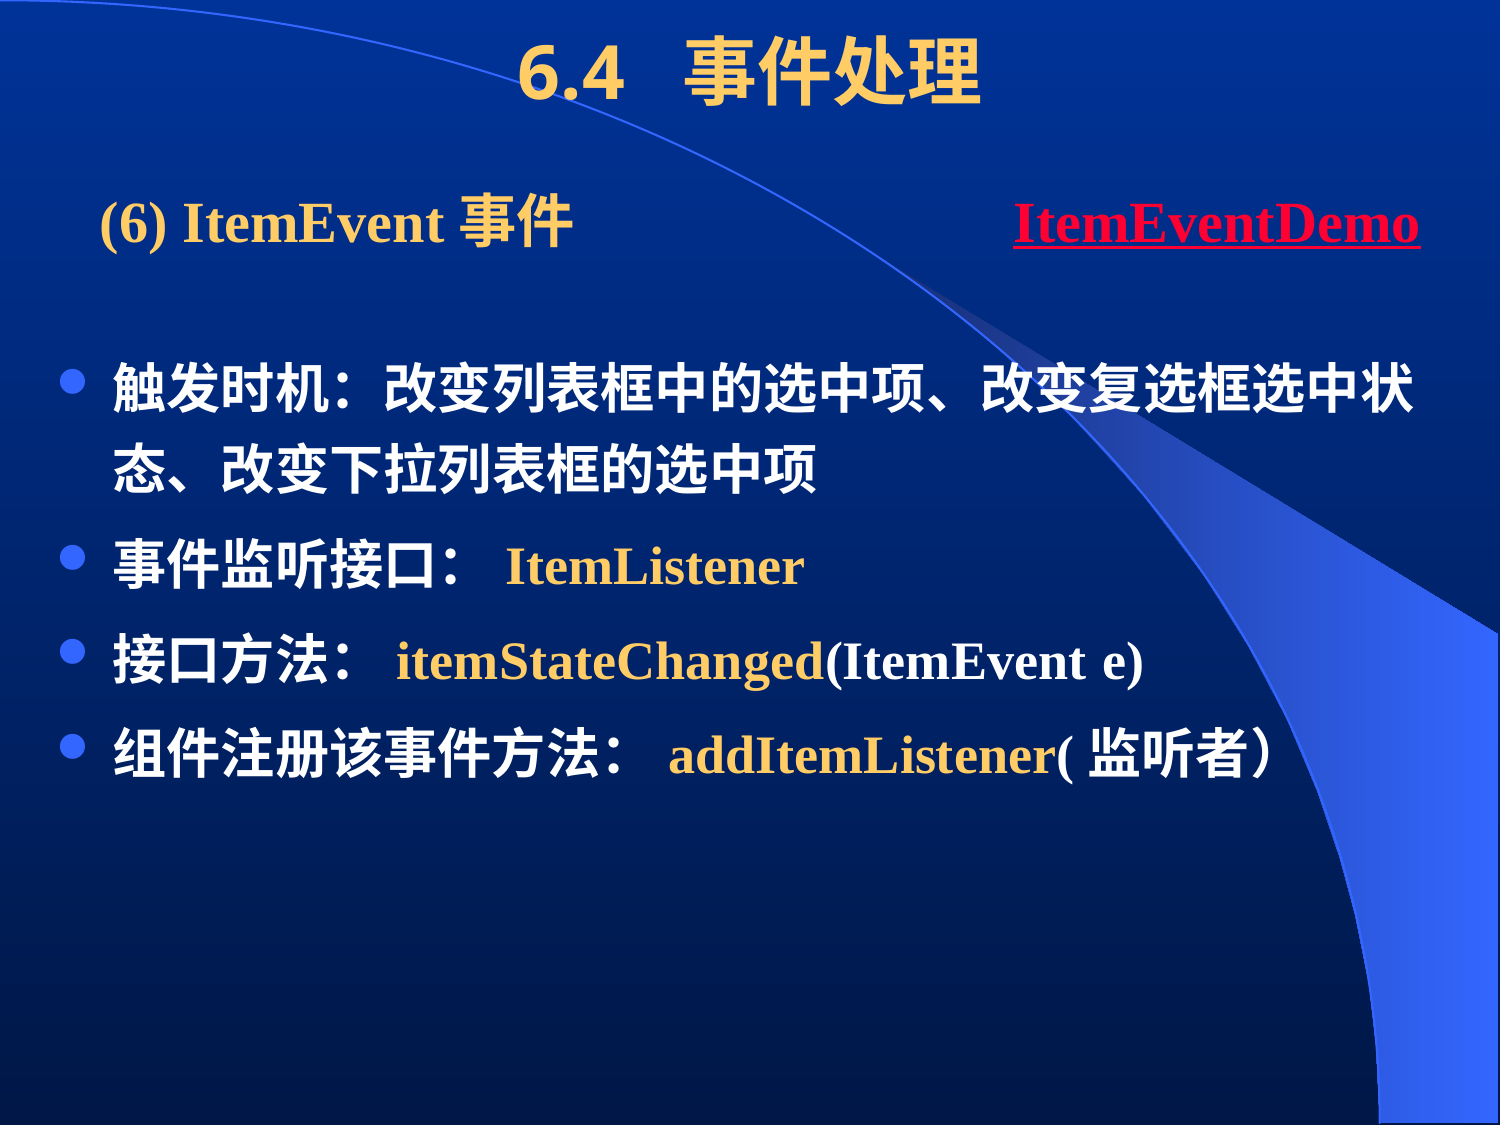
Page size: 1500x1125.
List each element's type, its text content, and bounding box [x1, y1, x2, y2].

title 6.4 事件处理 [112, 12, 1388, 126]
list (6) ItemEvent事件 ItemEventDemo 触发时机：改变列表框中的选中项、改变复选框选中状态、改变下拉列表框的选中项 事件监听接口：ItemListener 接口方法：itemStateChanged(ItemEvent e) 组件注册该事件方法：addItemListener(监听者） [41, 177, 1459, 1071]
